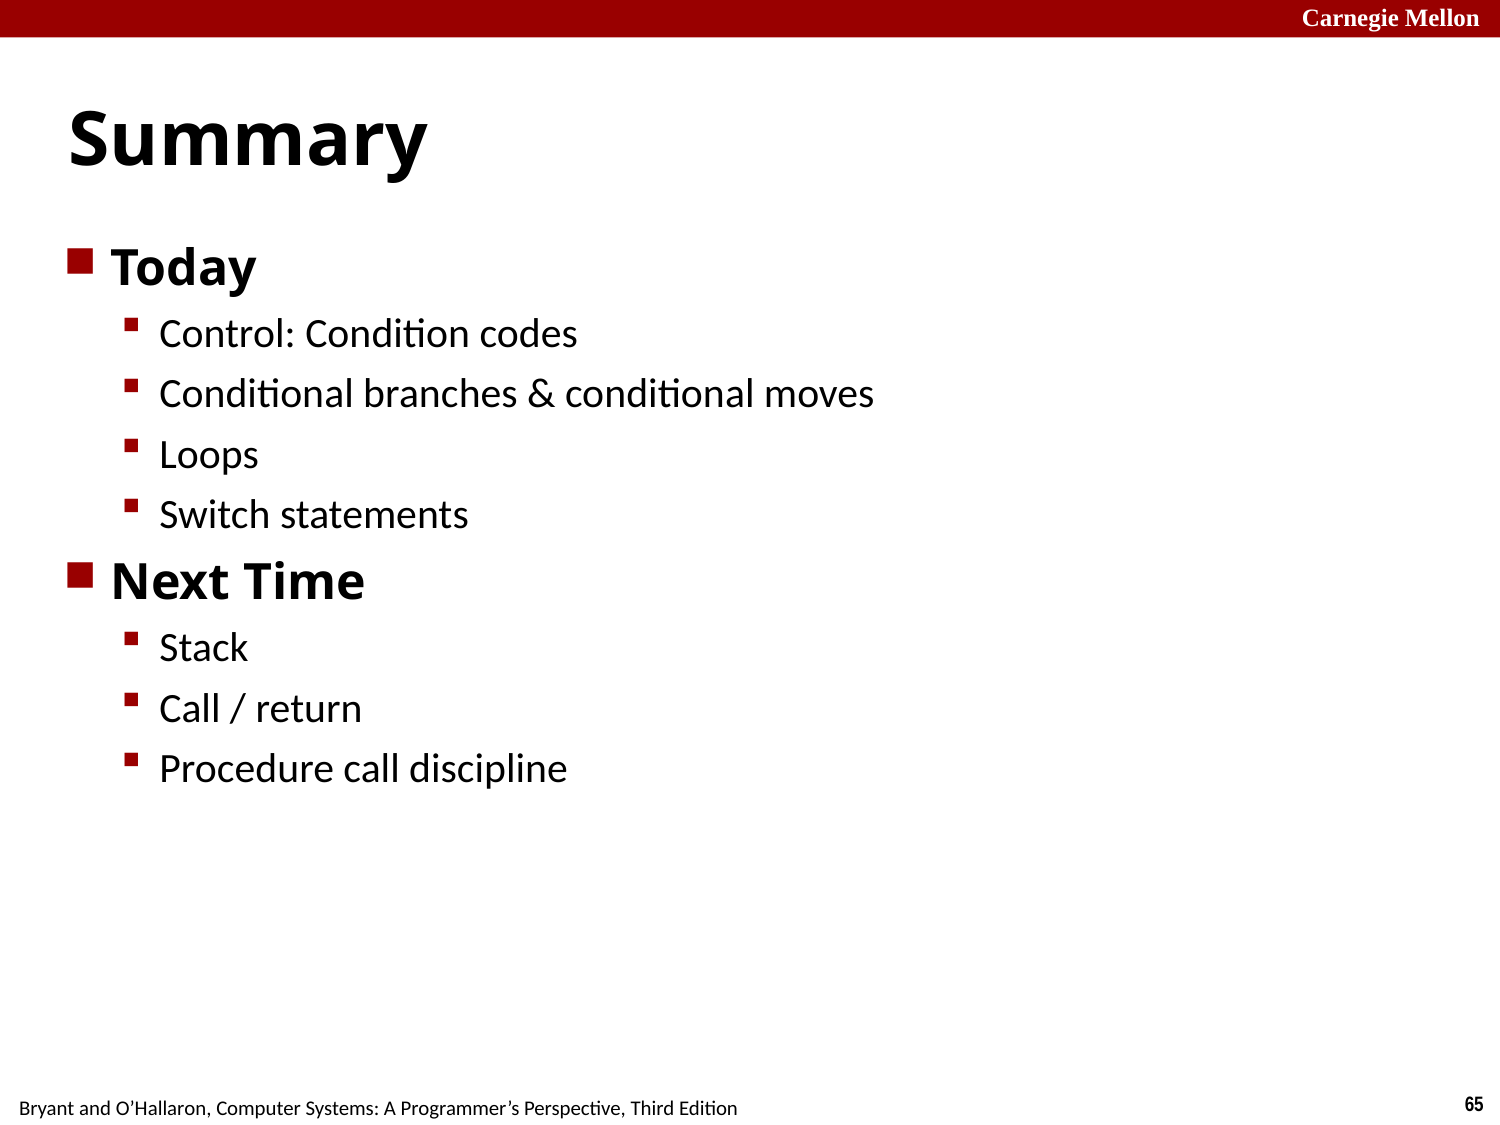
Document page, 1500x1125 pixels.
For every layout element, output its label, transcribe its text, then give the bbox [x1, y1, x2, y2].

title Summary [62, 41, 1438, 228]
list Today Control: Condition codes Conditional branches & conditional moves Loops Switch statements Next Time Stack Call / return Procedure call discipline [62, 228, 1438, 1122]
